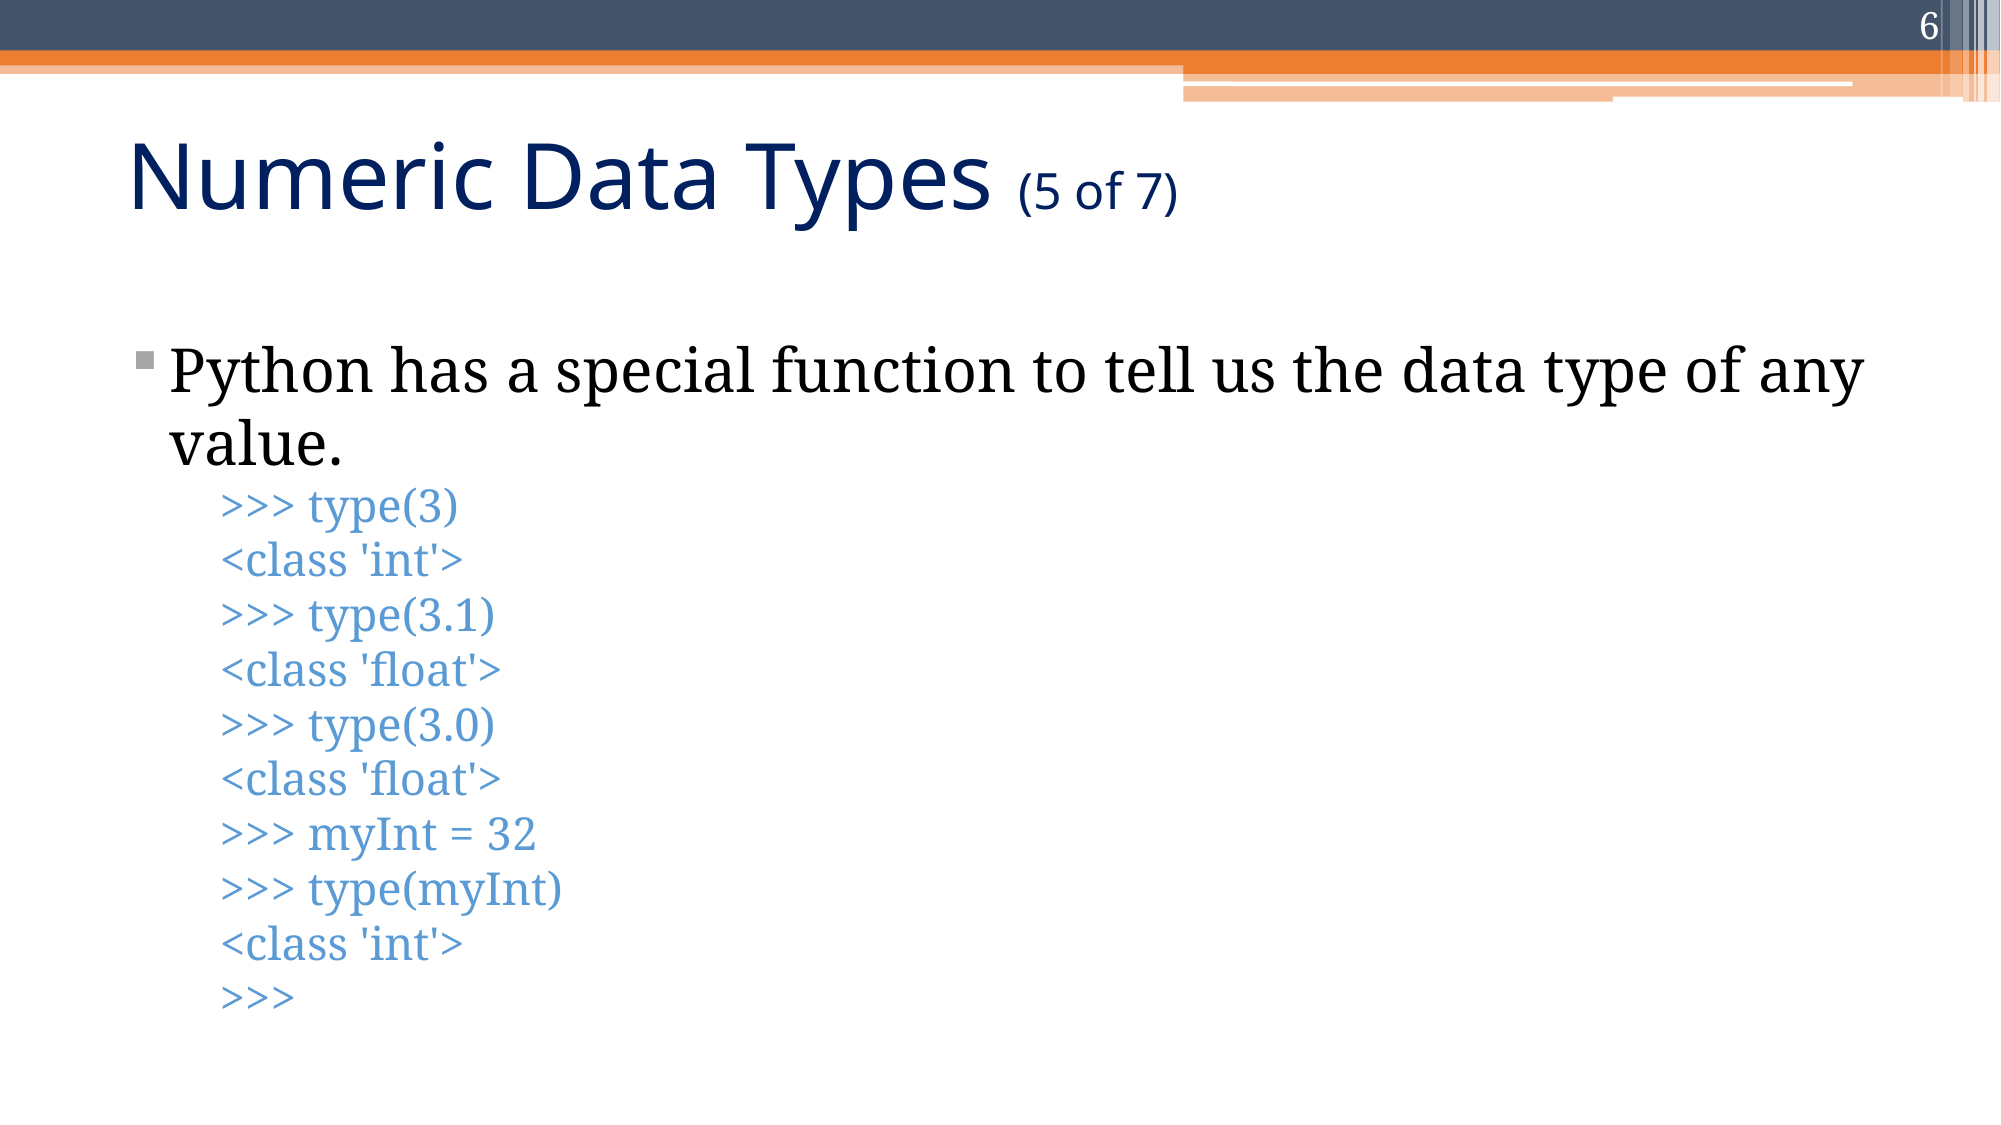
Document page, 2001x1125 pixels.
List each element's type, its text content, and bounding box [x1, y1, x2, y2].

slide_number 6 [1788, 0, 1955, 61]
list Python has a special function to tell us the data type of any value. >>> type(3) <class 'int'> >>> type(3.1) <class 'float'> >>> type(3.0) <class 'float'> >>> myInt = 32 >>> type(myInt) <class 'int'> >>> [99, 324, 1924, 1034]
title Numeric Data Types (5 of 7) [111, 85, 1912, 261]
